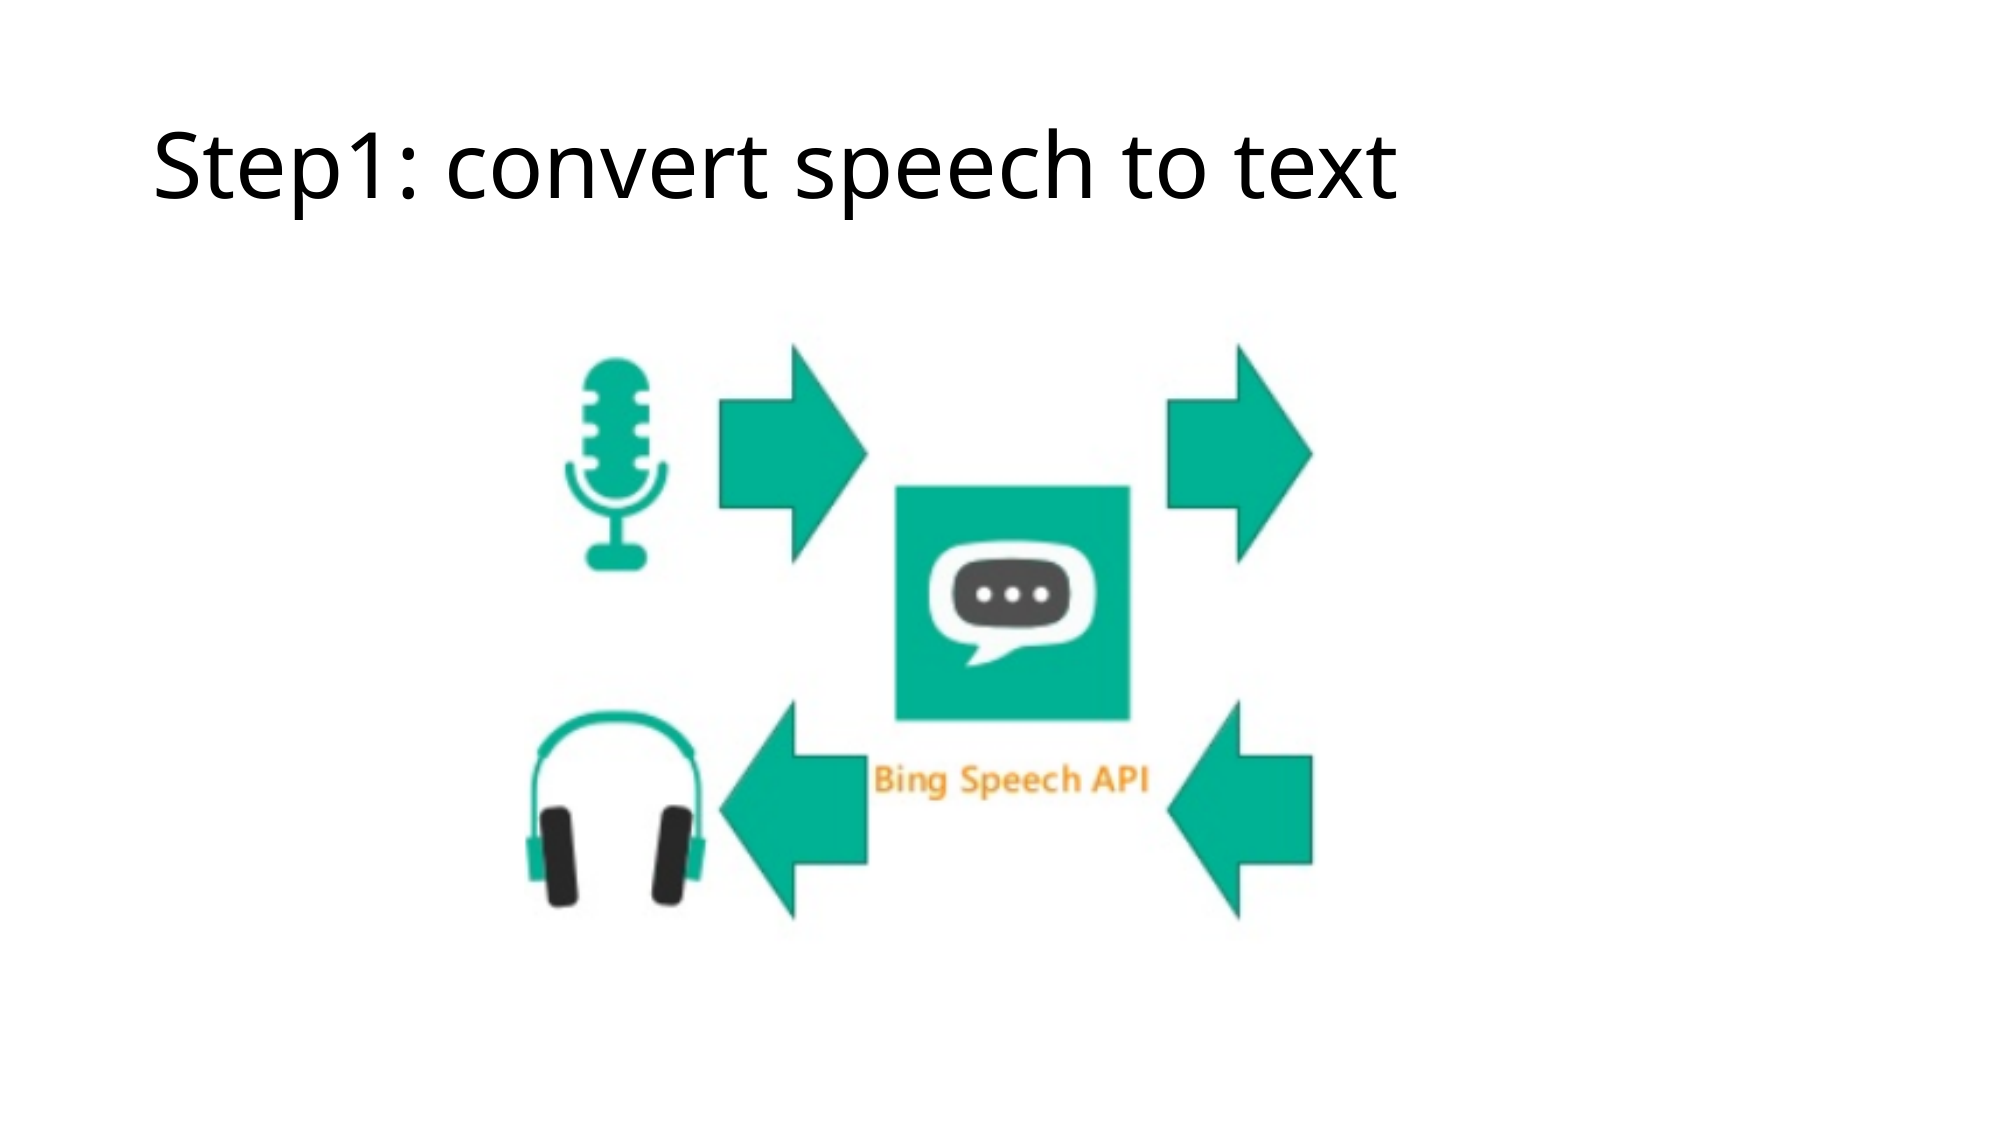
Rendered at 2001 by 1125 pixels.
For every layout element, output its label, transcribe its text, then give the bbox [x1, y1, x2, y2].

title Step1: convert speech to text [137, 59, 1863, 278]
picture [524, 299, 1341, 1032]
